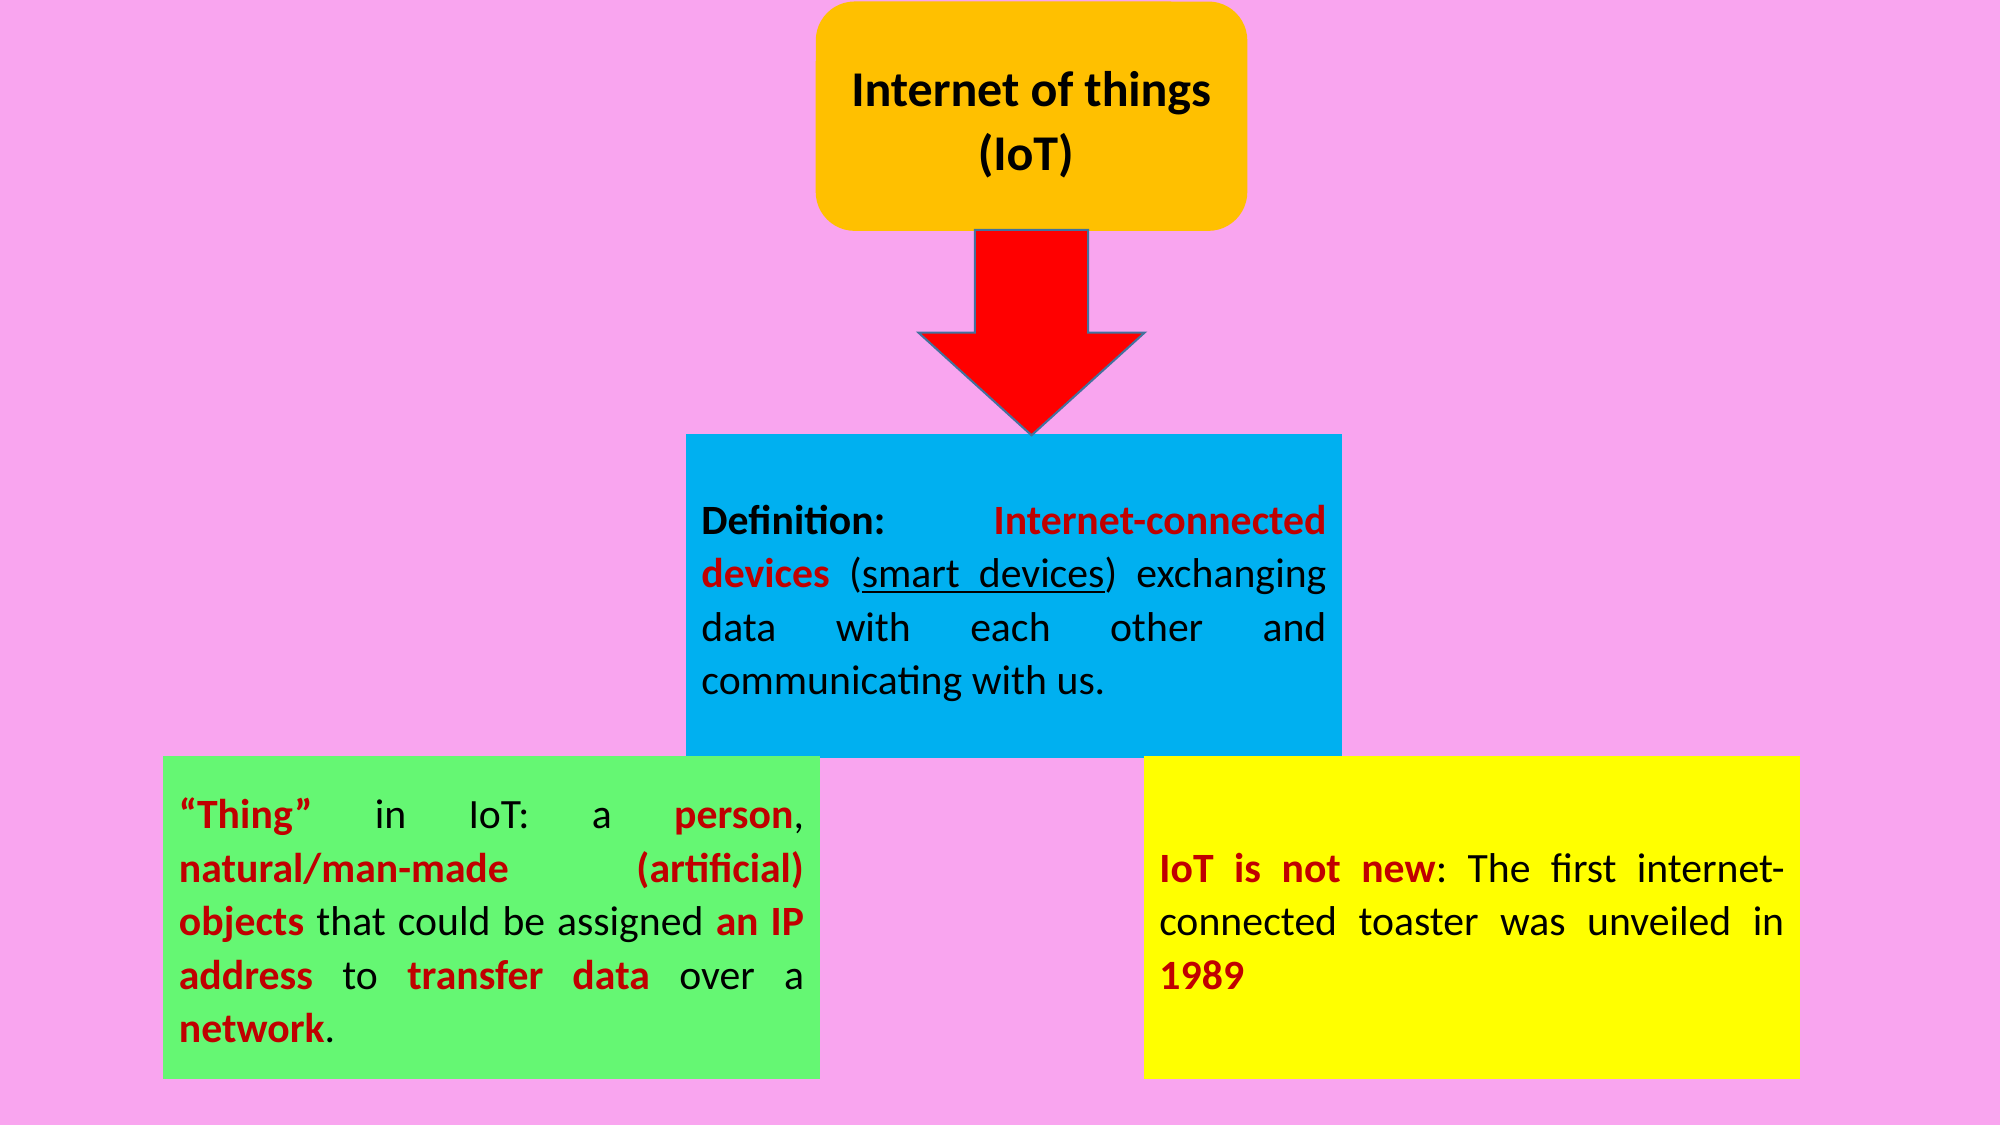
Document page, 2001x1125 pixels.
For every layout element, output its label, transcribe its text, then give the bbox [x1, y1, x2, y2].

text_box [915, 228, 1148, 437]
text_box Internet of things (IoT) [815, 1, 1248, 231]
text_box Definition: Internet-connected devices (smart devices) exchanging data with each other and communicating with us. [686, 434, 1342, 758]
text_box “Thing” in IoT: a person, natural/man-made (artificial) objects that could be assigned an IP address to transfer data over a network. [163, 756, 820, 1079]
text_box IoT is not new: The first internet-connected toaster was unveiled in 1989 [1144, 756, 1800, 1079]
